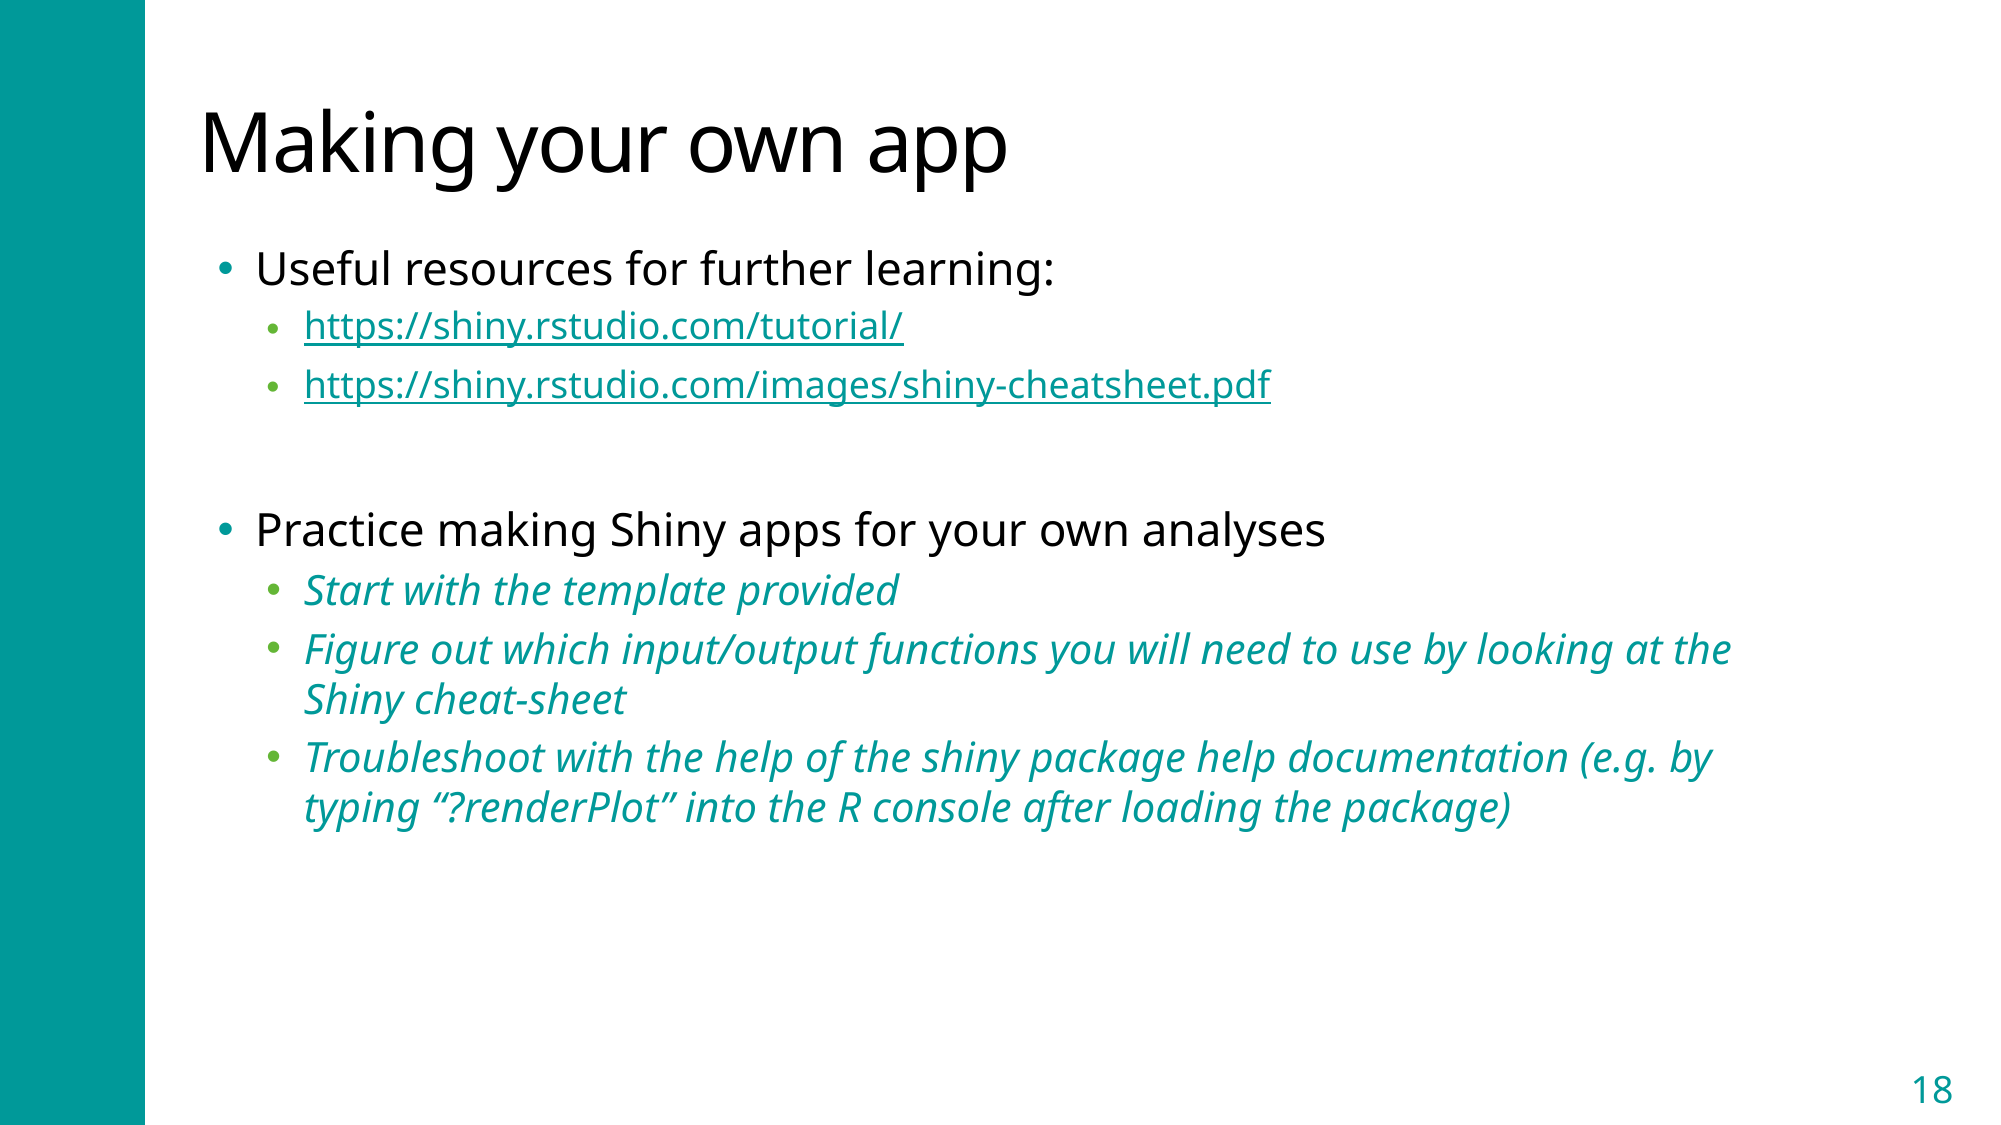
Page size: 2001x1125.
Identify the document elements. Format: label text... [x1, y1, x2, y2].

title Making your own app [183, 45, 1851, 232]
list Useful resources for further learning: https://shiny.rstudio.com/tutorial/ https://shiny.rstudio.com/images/shiny-cheatsheet.pdf Practice making Shiny apps for your own analyses Start with the template provided Figure out which input/output functions you will need to use by looking at the Shiny cheat-sheet Troubleshoot with the help of the shiny package help documentation (e.g. by typing “?renderPlot” into the R console after loading the package) [183, 232, 1851, 1050]
slide_number 18 [1870, 1057, 1994, 1125]
